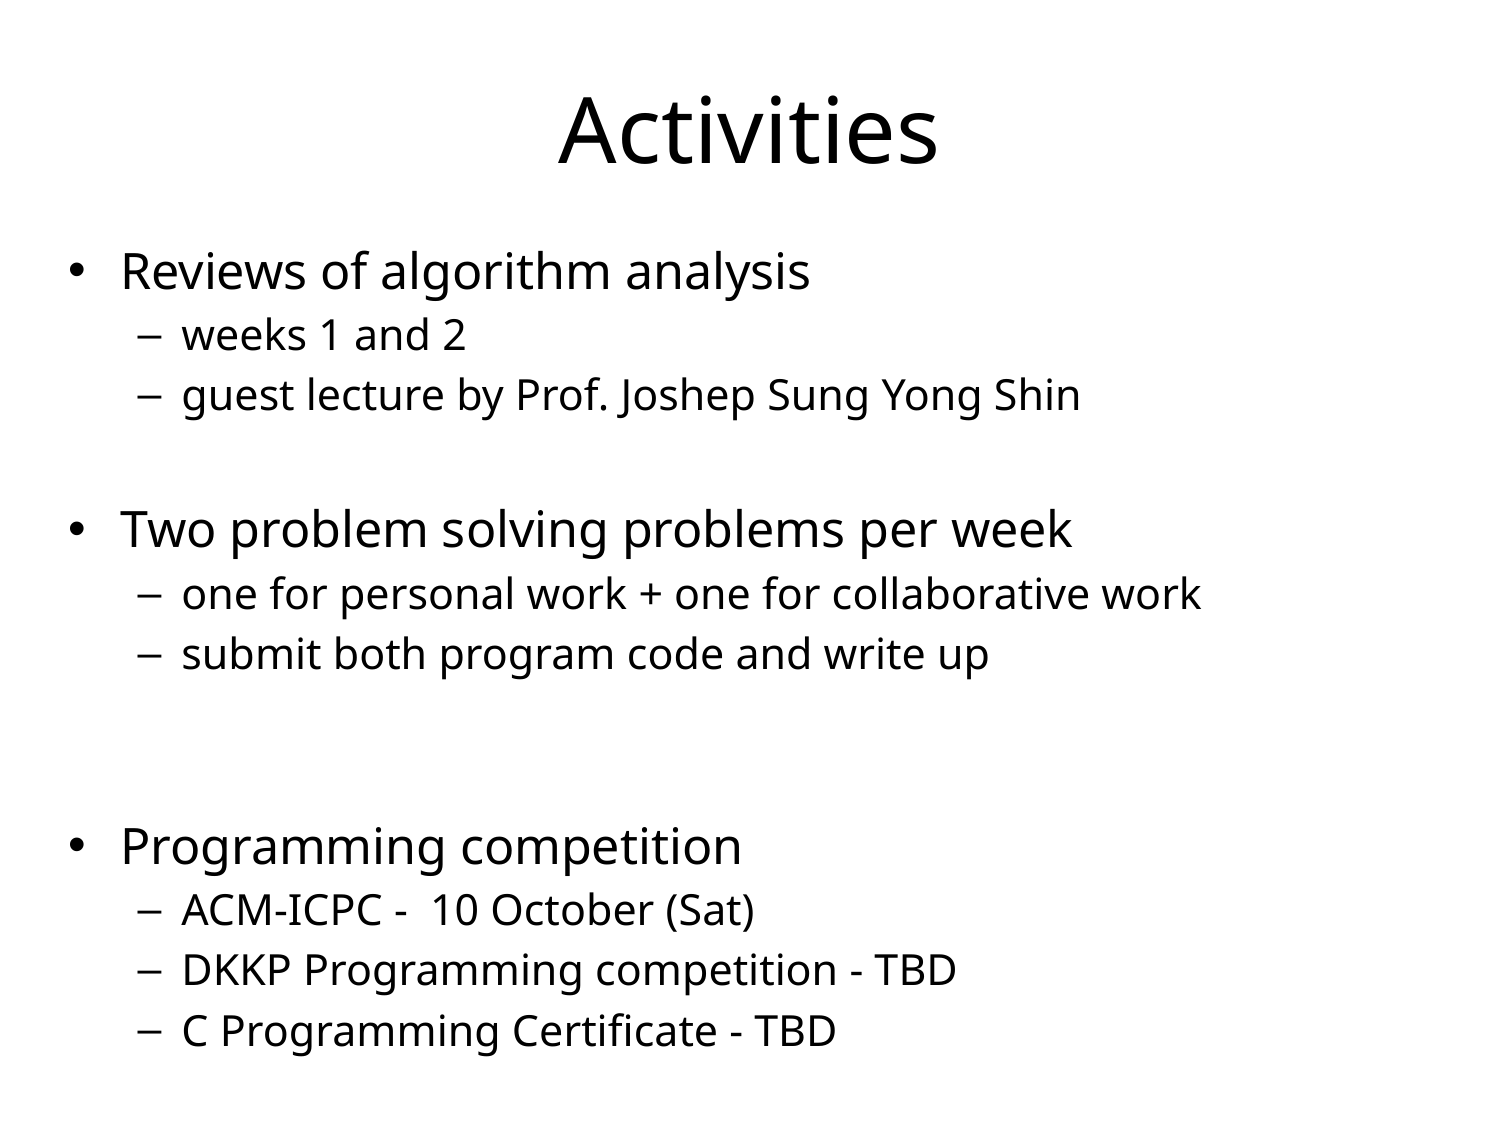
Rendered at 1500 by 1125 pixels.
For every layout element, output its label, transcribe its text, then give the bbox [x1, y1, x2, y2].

title Activities [75, 45, 1425, 209]
list Reviews of algorithm analysis weeks 1 and 2 guest lecture by Prof. Joshep Sung Yong Shin Two problem solving problems per week one for personal work + one for collaborative work submit both program code and write up Programming competition ACM-ICPC - 10 October (Sat) DKKP Programming competition - TBD C Programming Certificate - TBD [53, 231, 1471, 1071]
